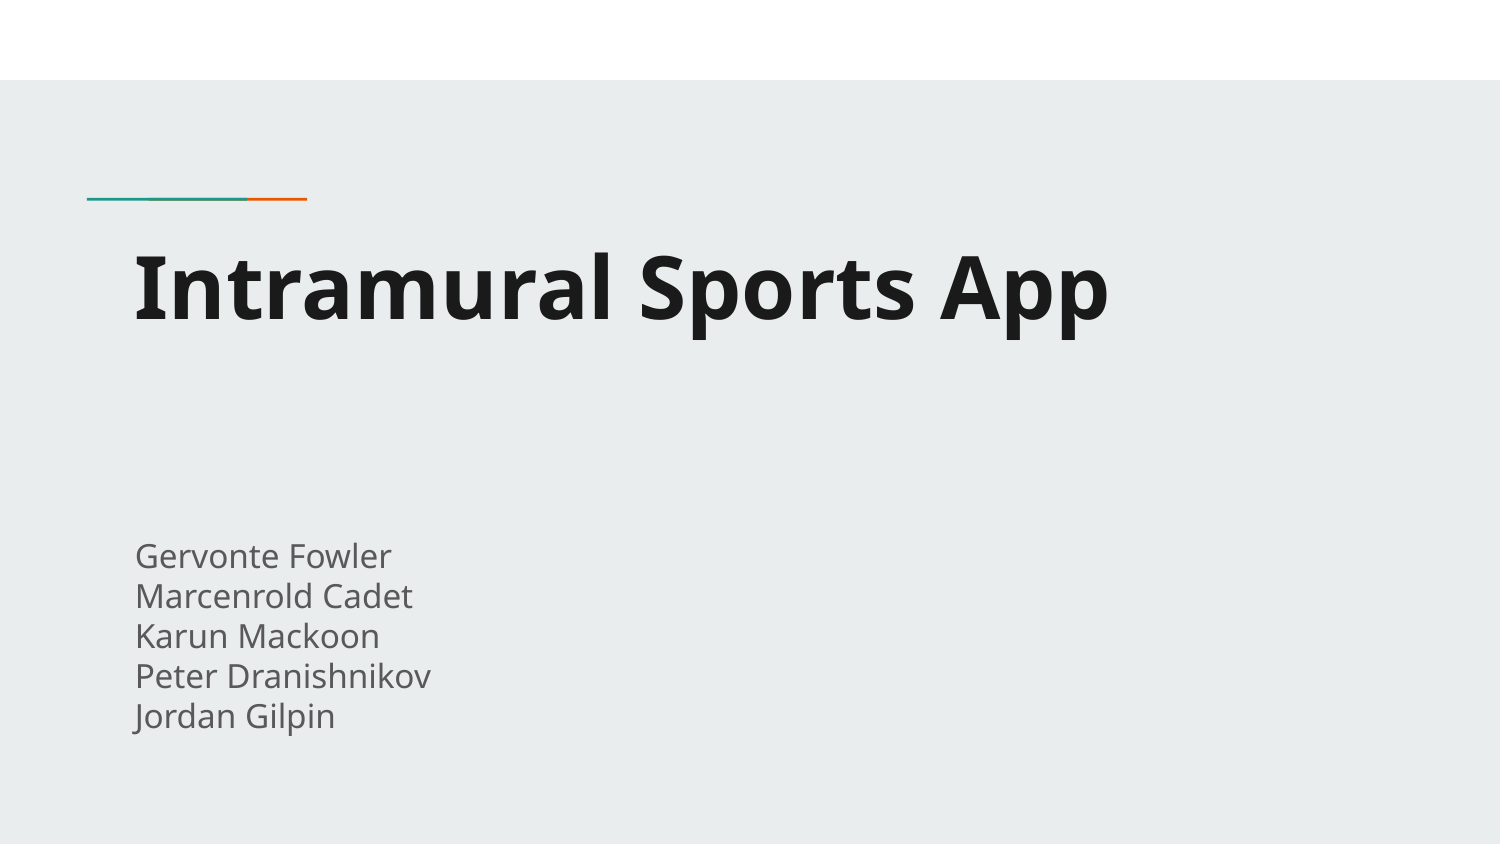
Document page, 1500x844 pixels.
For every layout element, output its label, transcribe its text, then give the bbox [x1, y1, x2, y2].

title Intramural Sports App [119, 216, 1381, 490]
subtitle Gervonte Fowler Marcenrold Cadet Karun Mackoon Peter Dranishnikov Jordan Gilpin [119, 520, 1381, 794]
